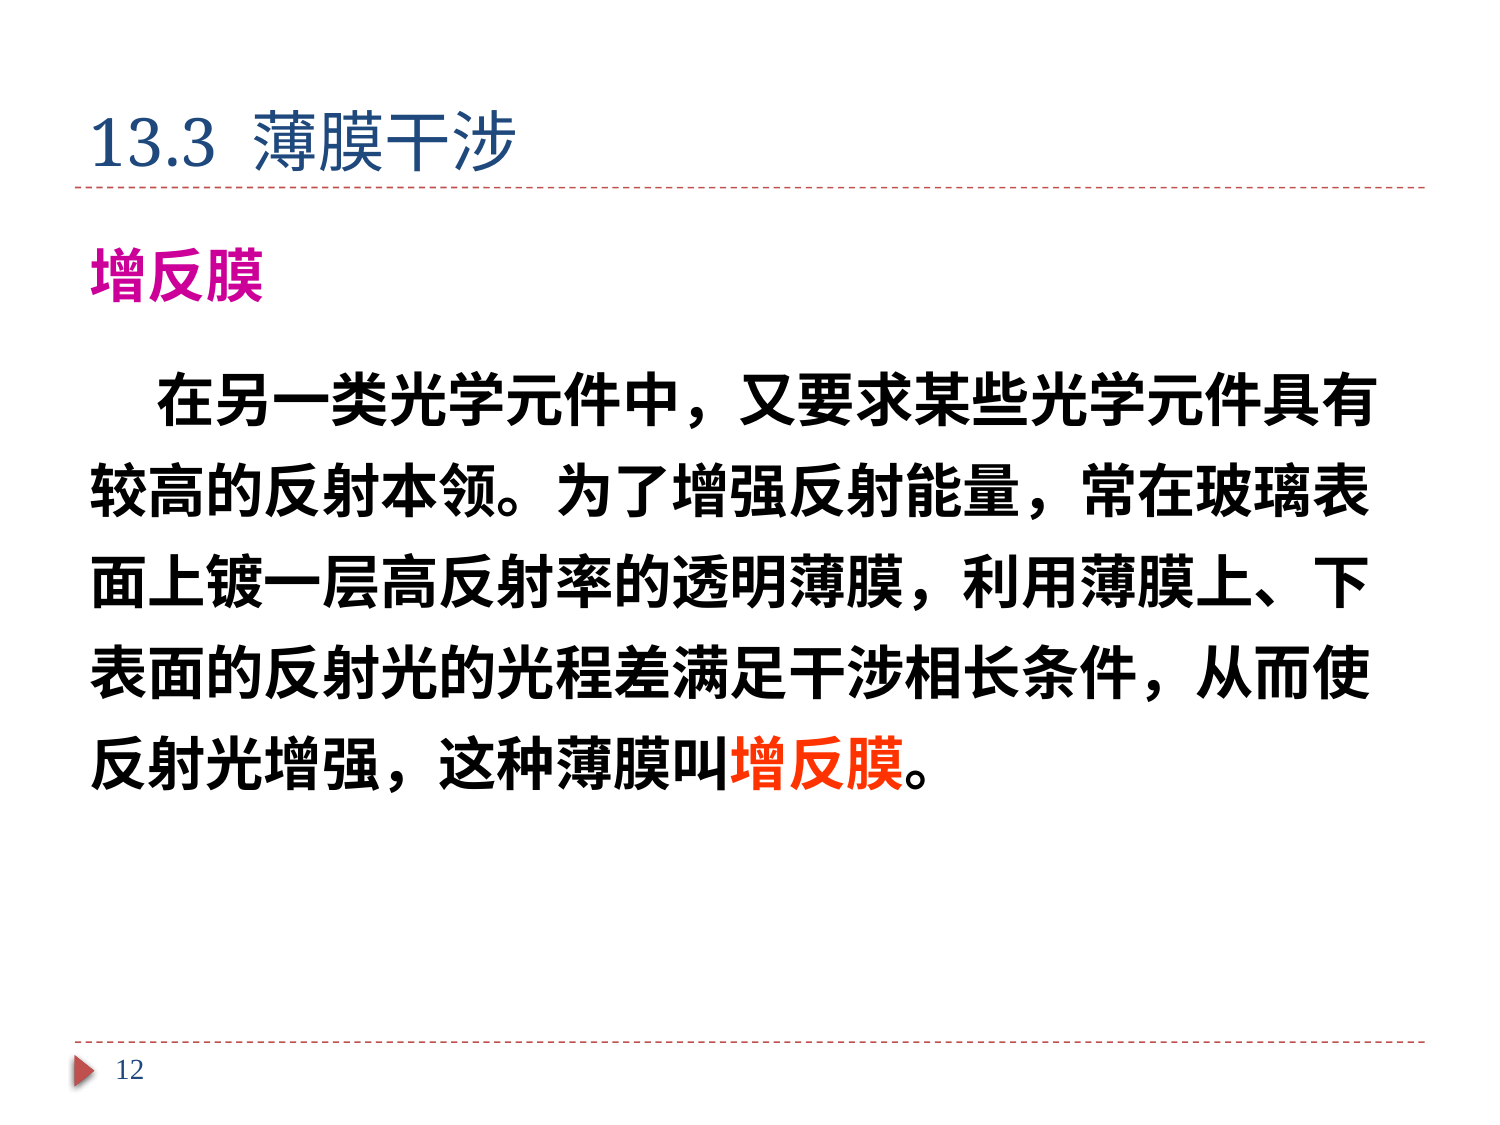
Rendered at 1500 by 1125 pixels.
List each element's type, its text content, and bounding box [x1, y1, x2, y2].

text_box 在另一类光学元件中，又要求某些光学元件具有较高的反射本领。为了增强反射能量，常在玻璃表面上镀一层高反射率的透明薄膜，利用薄膜上、下表面的反射光的光程差满足干涉相长条件，从而使反射光增强，这种薄膜叫增反膜。 [74, 334, 1407, 805]
text_box 增反膜 [75, 231, 503, 316]
slide_number 12 [100, 1042, 426, 1103]
title 13.3 薄膜干涉 [75, 37, 1425, 188]
